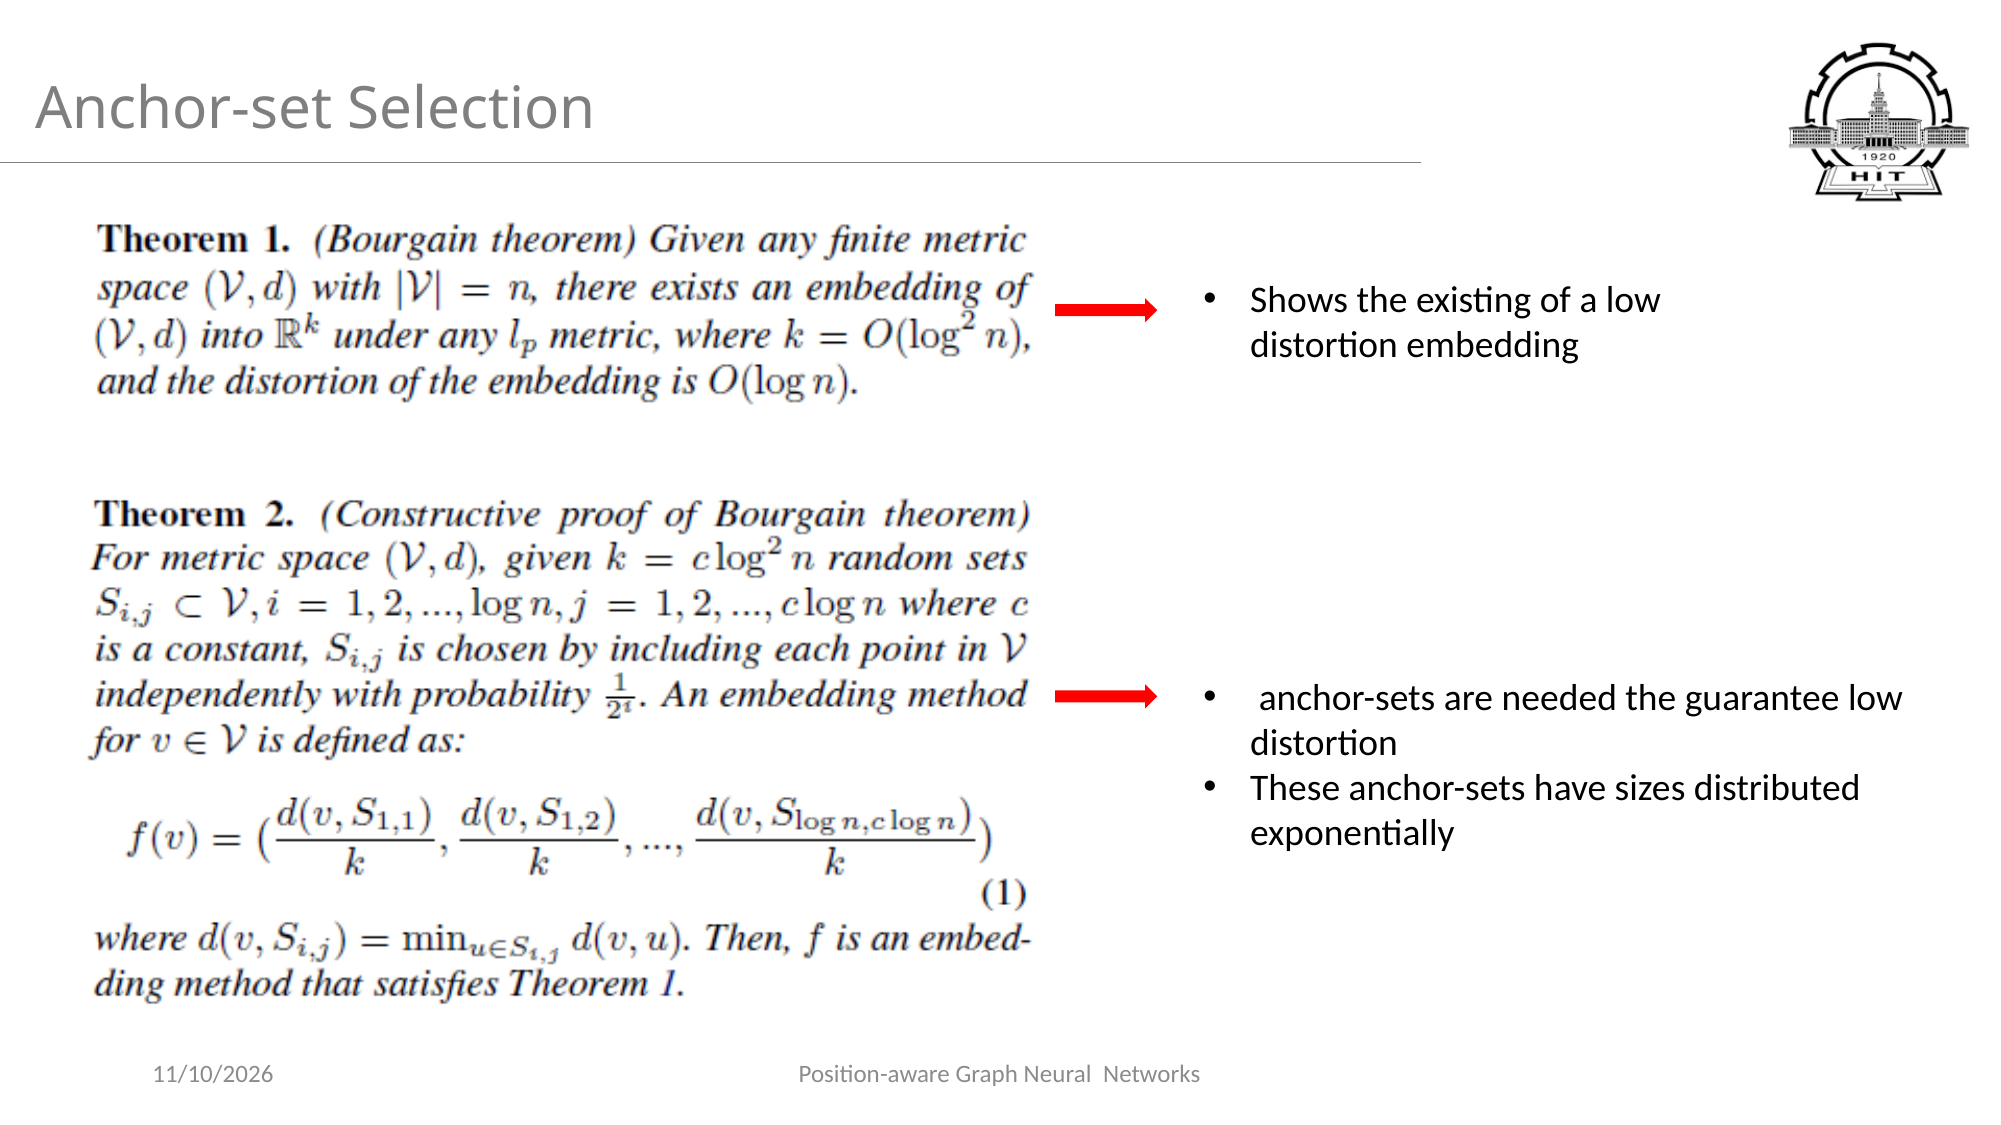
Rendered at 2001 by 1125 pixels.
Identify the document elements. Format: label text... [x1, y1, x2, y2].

text_box [1054, 681, 1159, 711]
picture [1766, 0, 2000, 234]
picture [46, 219, 1056, 436]
title Anchor-set Selection [20, 56, 1746, 274]
picture [72, 485, 1049, 1016]
text_box [1056, 295, 1159, 325]
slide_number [137, 1042, 588, 1103]
footer Position-aware Graph Neural Networks [662, 1042, 1338, 1103]
text_box Shows the existing of a low distortion embedding [1188, 267, 1772, 373]
